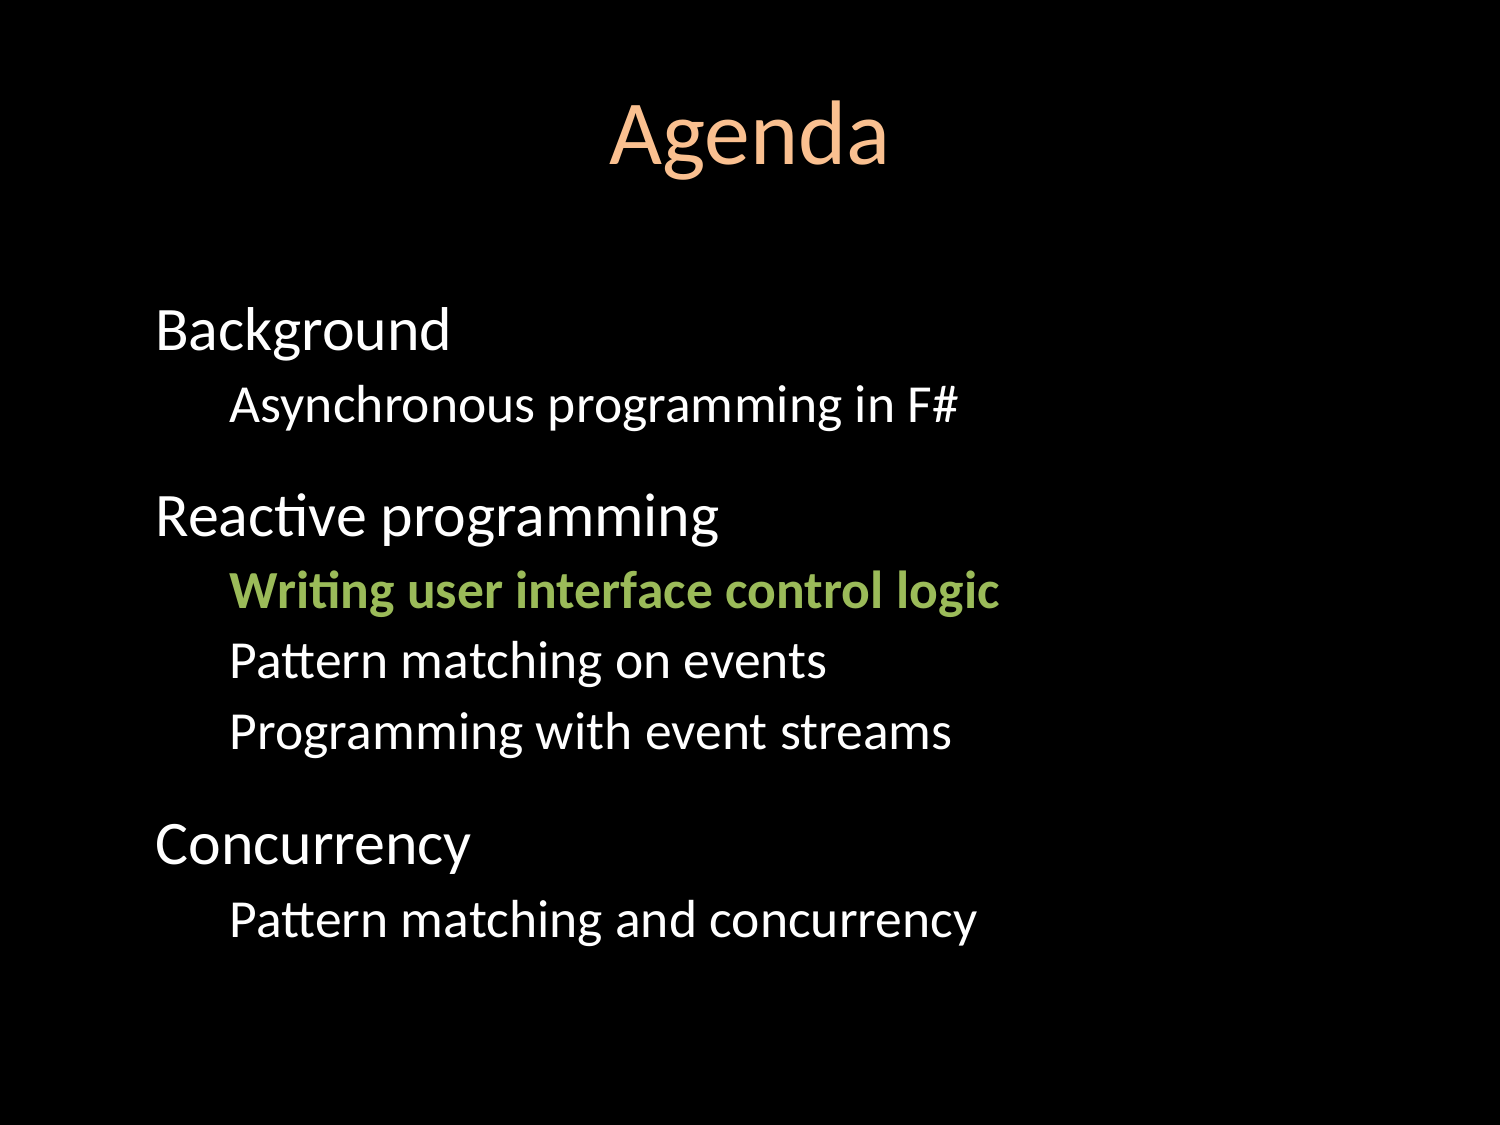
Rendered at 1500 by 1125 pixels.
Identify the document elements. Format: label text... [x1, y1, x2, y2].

list Background Asynchronous programming in F# Reactive programming Writing user interface control logic Pattern matching on events Programming with event streams Concurrency Pattern matching and concurrency [140, 281, 1437, 961]
title Agenda [75, 45, 1425, 211]
